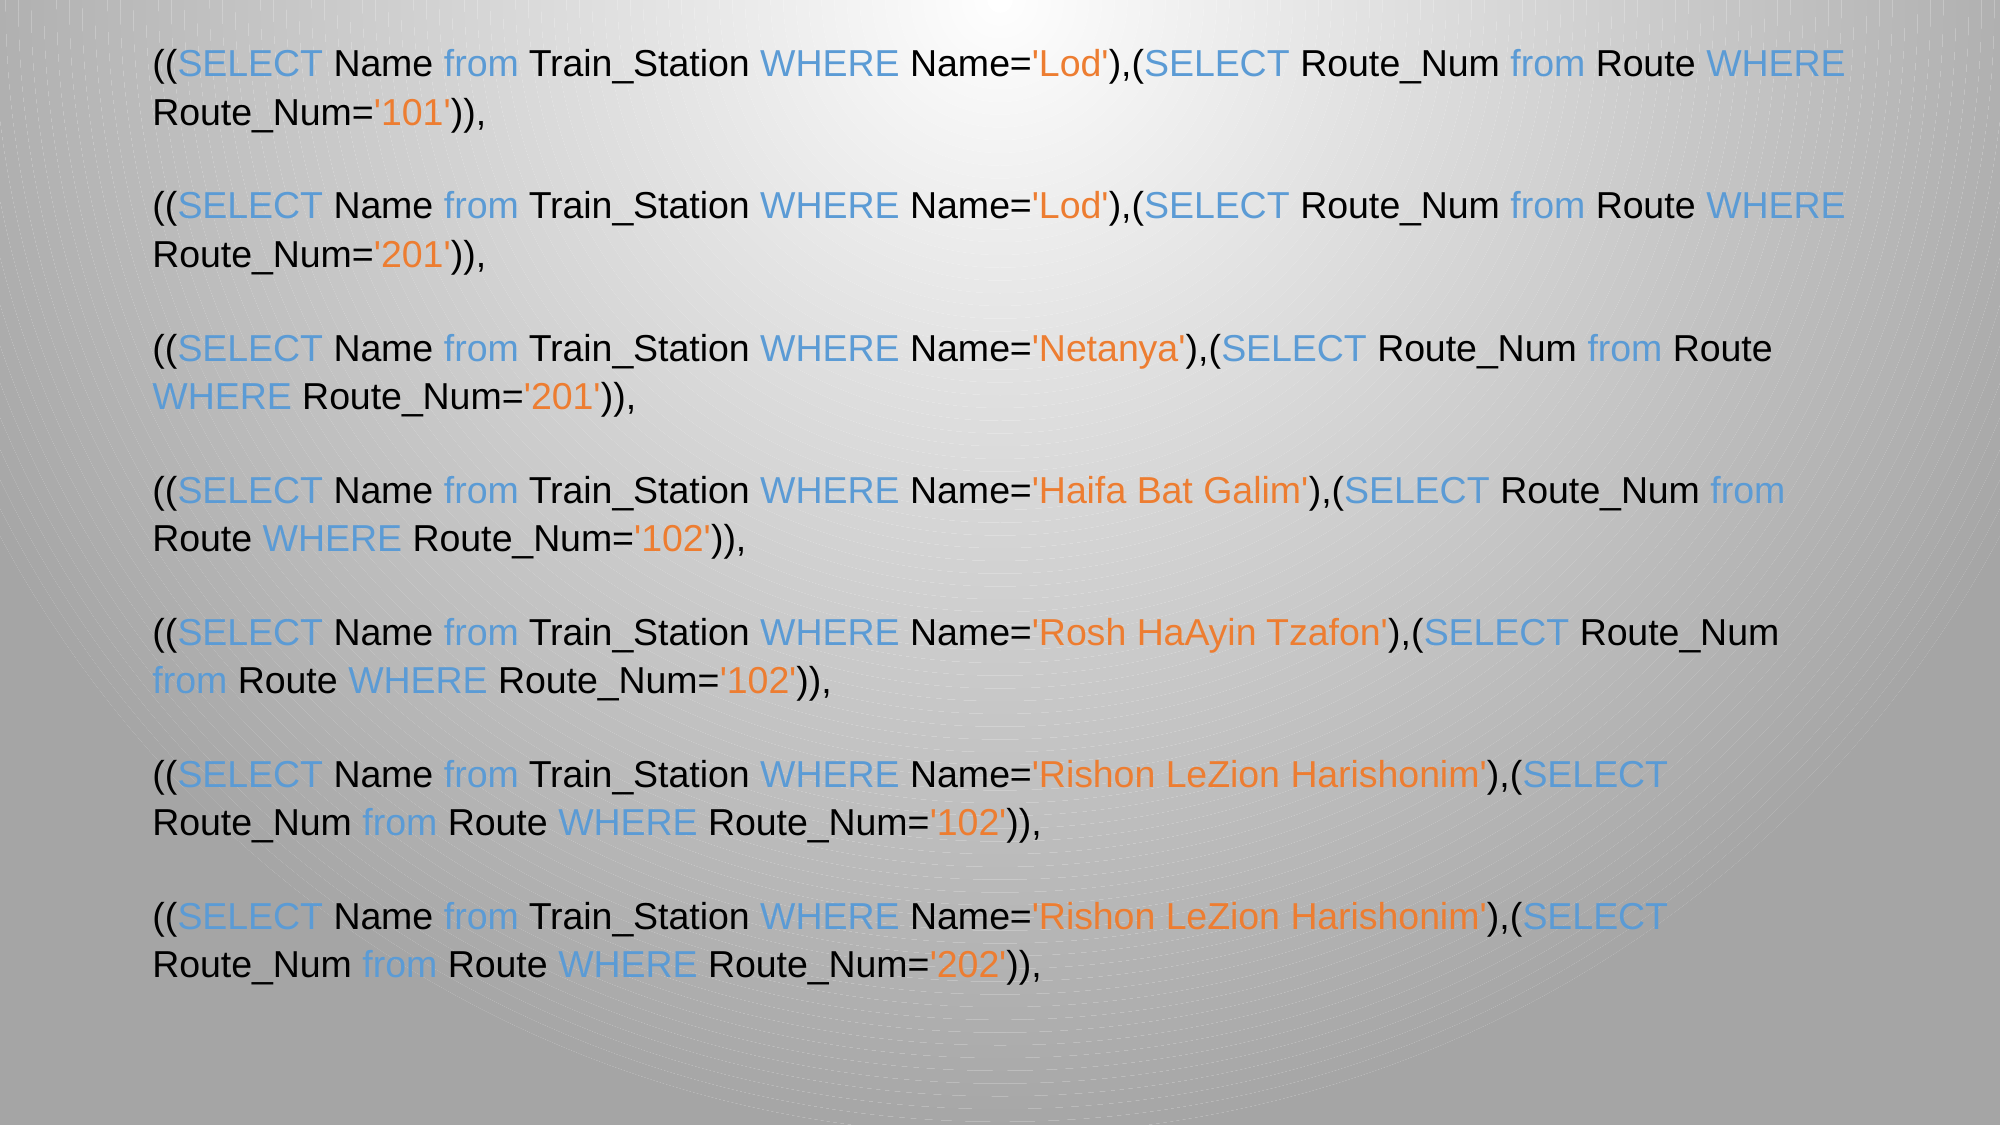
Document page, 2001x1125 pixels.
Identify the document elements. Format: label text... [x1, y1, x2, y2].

list ((SELECT Name from Train_Station WHERE Name='Lod'),(SELECT Route_Num from Route WHERE Route_Num='101')), ((SELECT Name from Train_Station WHERE Name='Lod'),(SELECT Route_Num from Route WHERE Route_Num='201')), ((SELECT Name from Train_Station WHERE Name='Netanya'),(SELECT Route_Num from Route WHERE Route_Num='201')), ((SELECT Name from Train_Station WHERE Name='Haifa Bat Galim'),(SELECT Route_Num from Route WHERE Route_Num='102')), ((SELECT Name from Train_Station WHERE Name='Rosh HaAyin Tzafon'),(SELECT Route_Num from Route WHERE Route_Num='102')), ((SELECT Name from Train_Station WHERE Name='Rishon LeZion Harishonim'),(SELECT Route_Num from Route WHERE Route_Num='102')), ((SELECT Name from Train_Station WHERE Name='Rishon LeZion Harishonim'),(SELECT Route_Num from Route WHERE Route_Num='202')), [137, 28, 1863, 1014]
